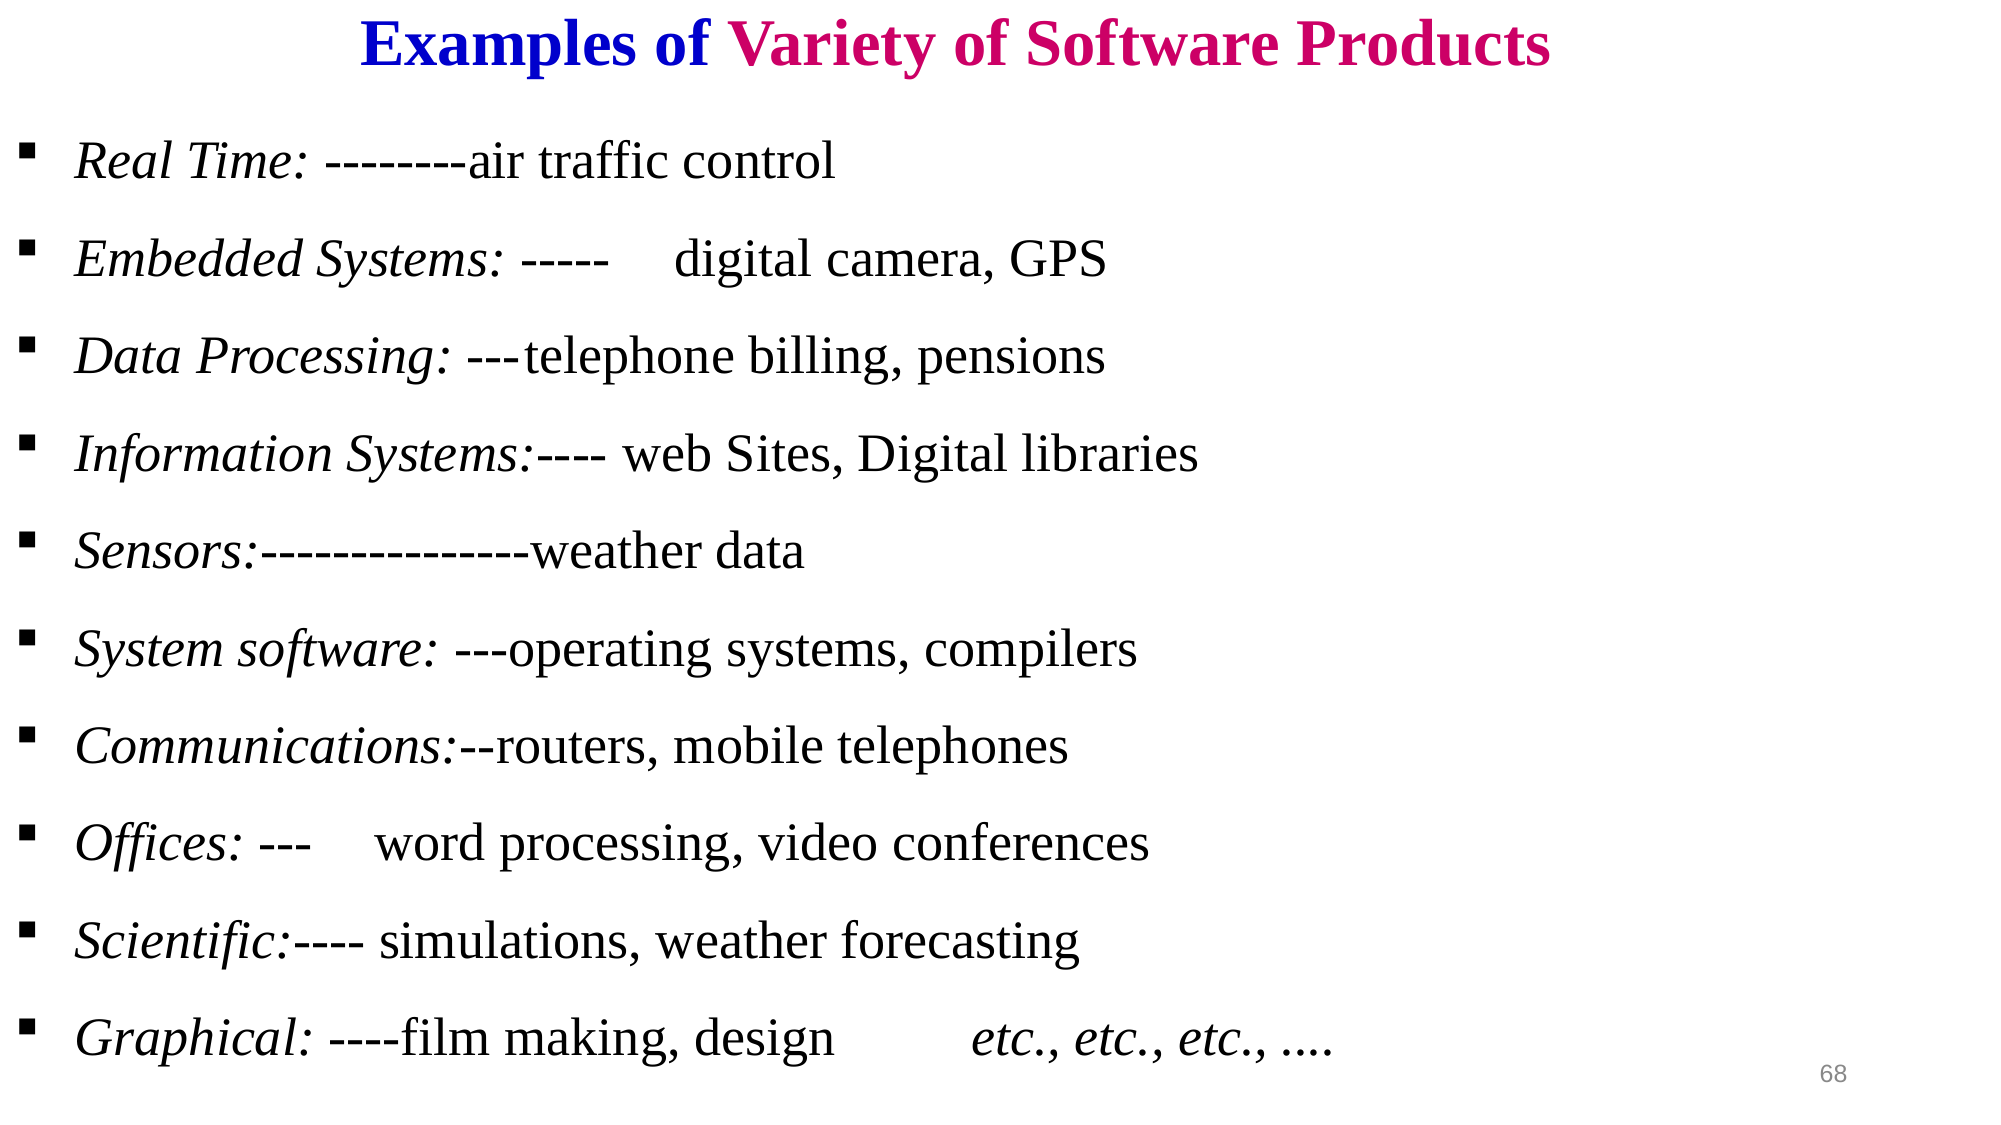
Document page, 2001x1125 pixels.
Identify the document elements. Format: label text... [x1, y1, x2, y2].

text_box Real Time: --------air traffic control Embedded Systems: ----- digital camera, GPS Data Processing: --- telephone billing, pensions Information Systems:---- web Sites, Digital libraries Sensors:---------------weather data System software: ---operating systems, compilers Communications:--routers, mobile telephones Offices: --- word processing, video conferences Scientific:---- simulations, weather forecasting Graphical: ----film making, design etc., etc., etc., .... [0, 84, 1963, 1074]
slide_number 68 [1412, 1074, 1863, 1103]
title Examples of Variety of Software Products [287, 0, 1625, 84]
